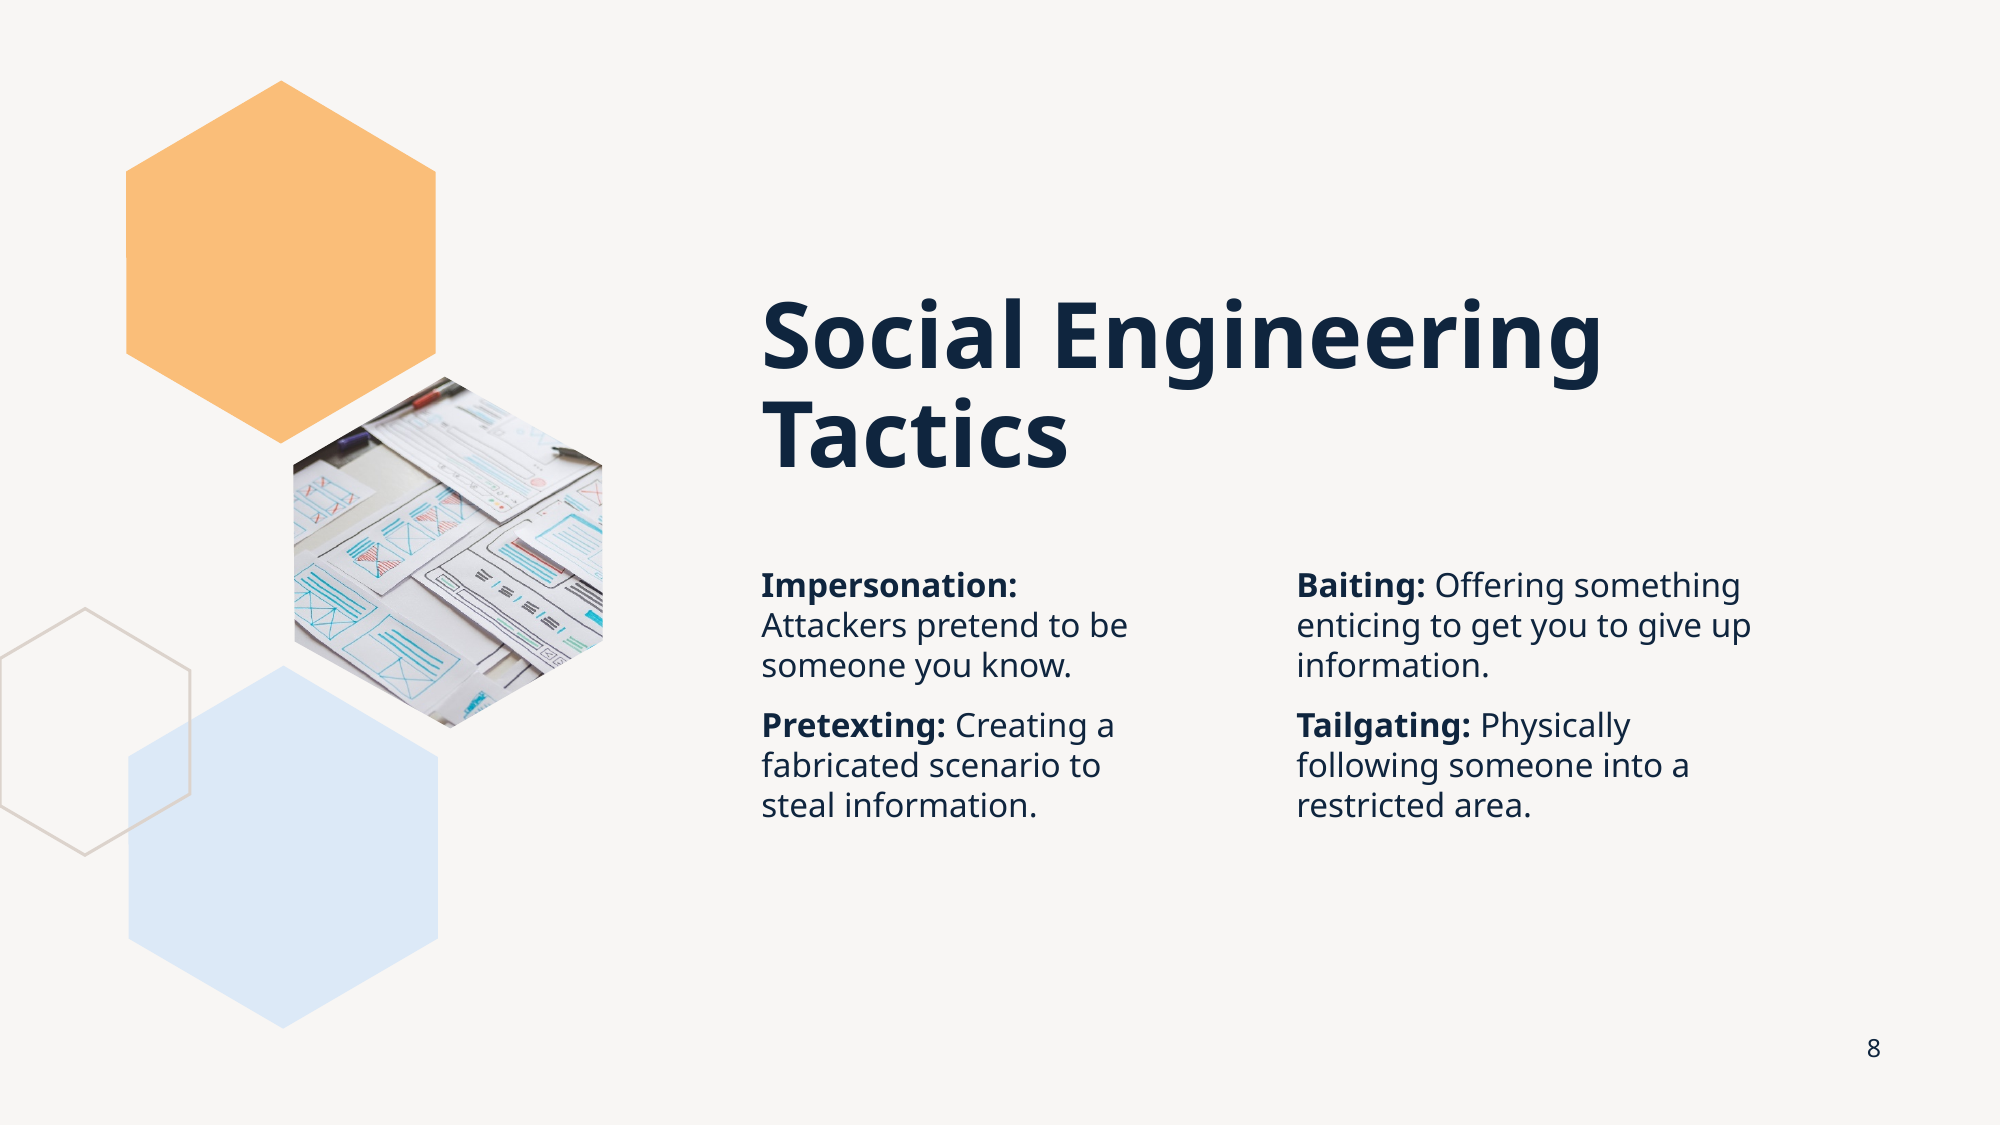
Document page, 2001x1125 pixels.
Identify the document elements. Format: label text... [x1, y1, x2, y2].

list Tailgating: Physically following someone into a restricted area. [1281, 696, 1717, 829]
list Pretexting: Creating a fabricated scenario to steal information. [746, 696, 1182, 829]
list Impersonation: Attackers pretend to be someone you know. [746, 544, 1182, 692]
list Baiting: Offering something enticing to get you to give up information. [1281, 559, 1776, 692]
title Social Engineering Tactics [746, 277, 1830, 495]
slide_number 8 [1836, 1020, 1912, 1080]
picture [293, 376, 603, 729]
